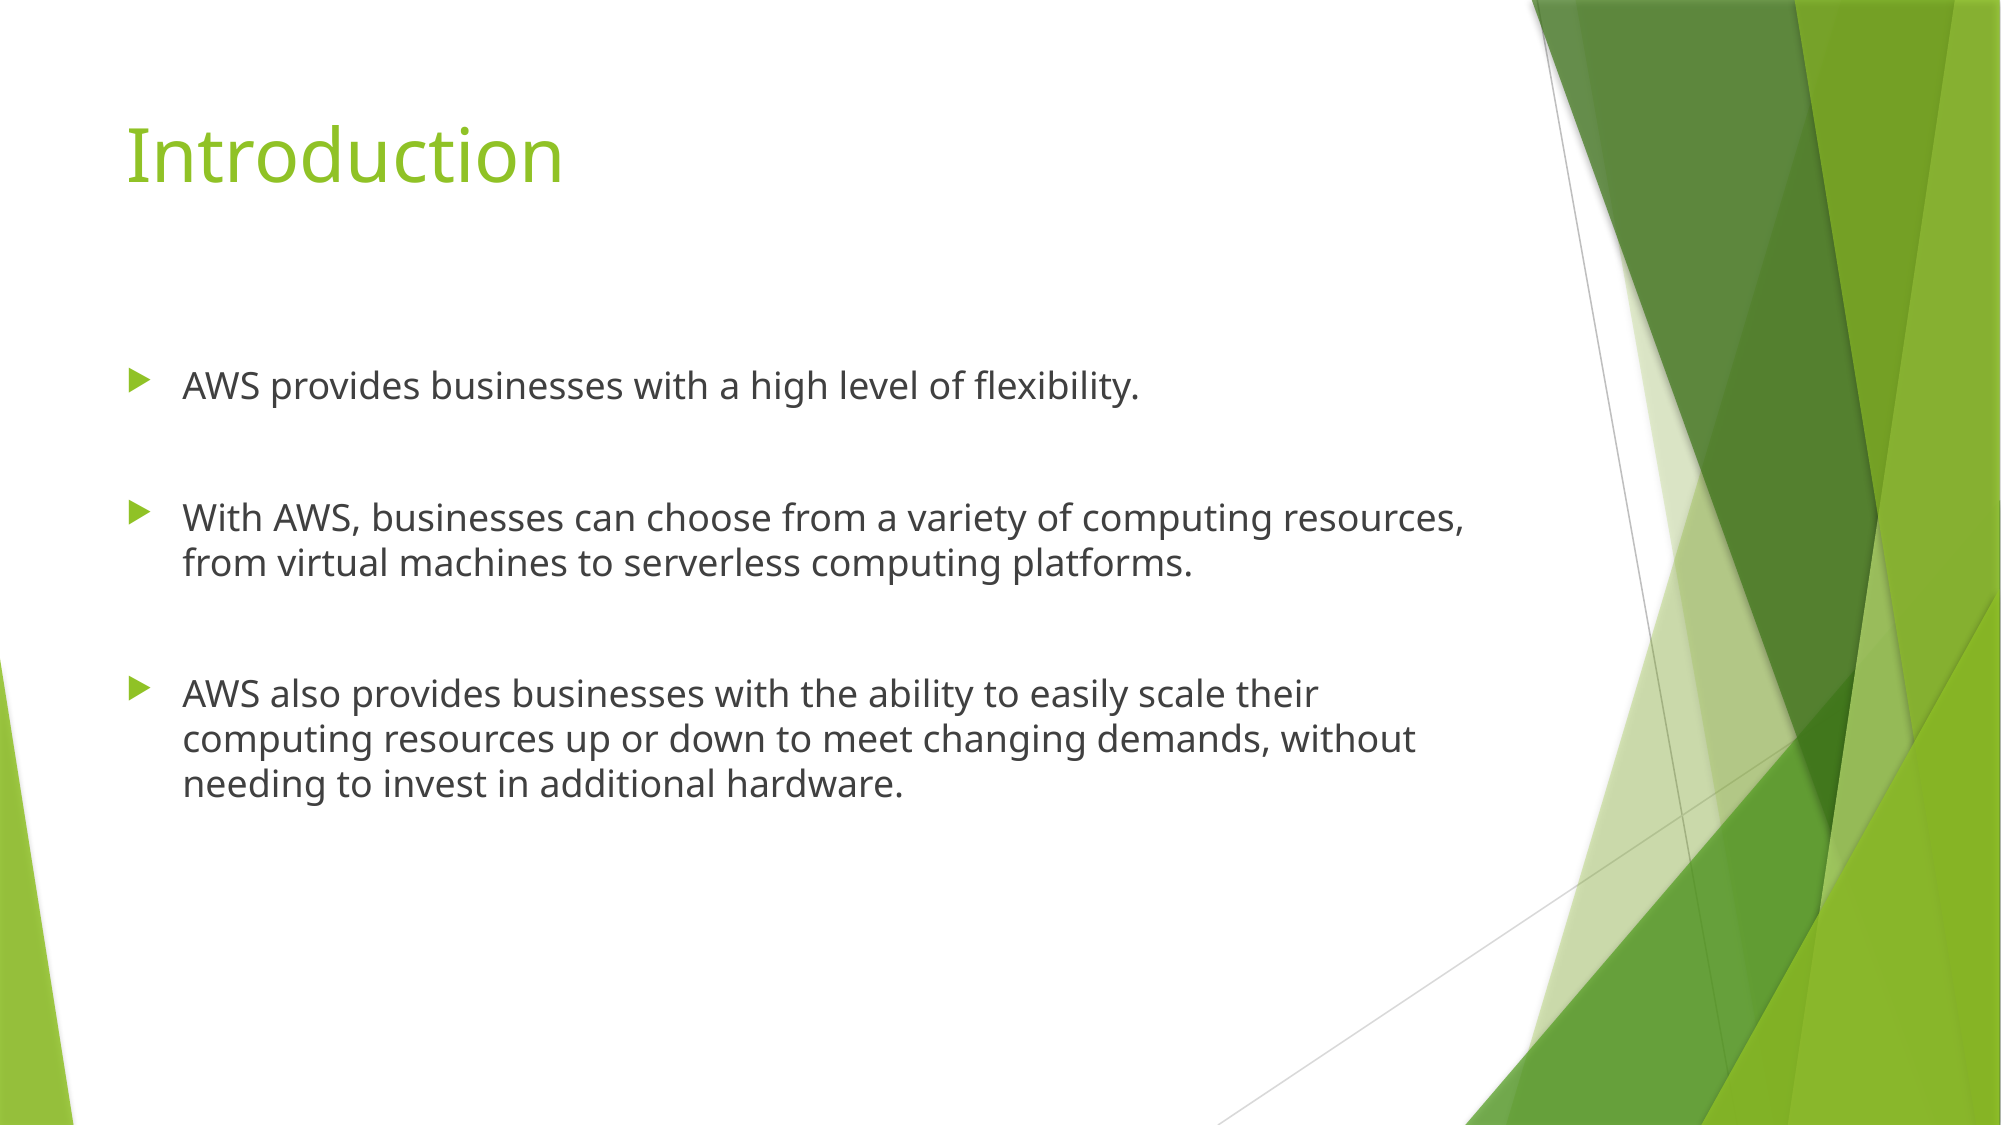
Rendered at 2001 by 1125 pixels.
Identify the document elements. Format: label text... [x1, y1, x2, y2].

list AWS provides businesses with a high level of flexibility. With AWS, businesses can choose from a variety of computing resources, from virtual machines to serverless computing platforms. AWS also provides businesses with the ability to easily scale their computing resources up or down to meet changing demands, without needing to invest in additional hardware. [111, 354, 1522, 992]
title Introduction [111, 99, 1522, 317]
